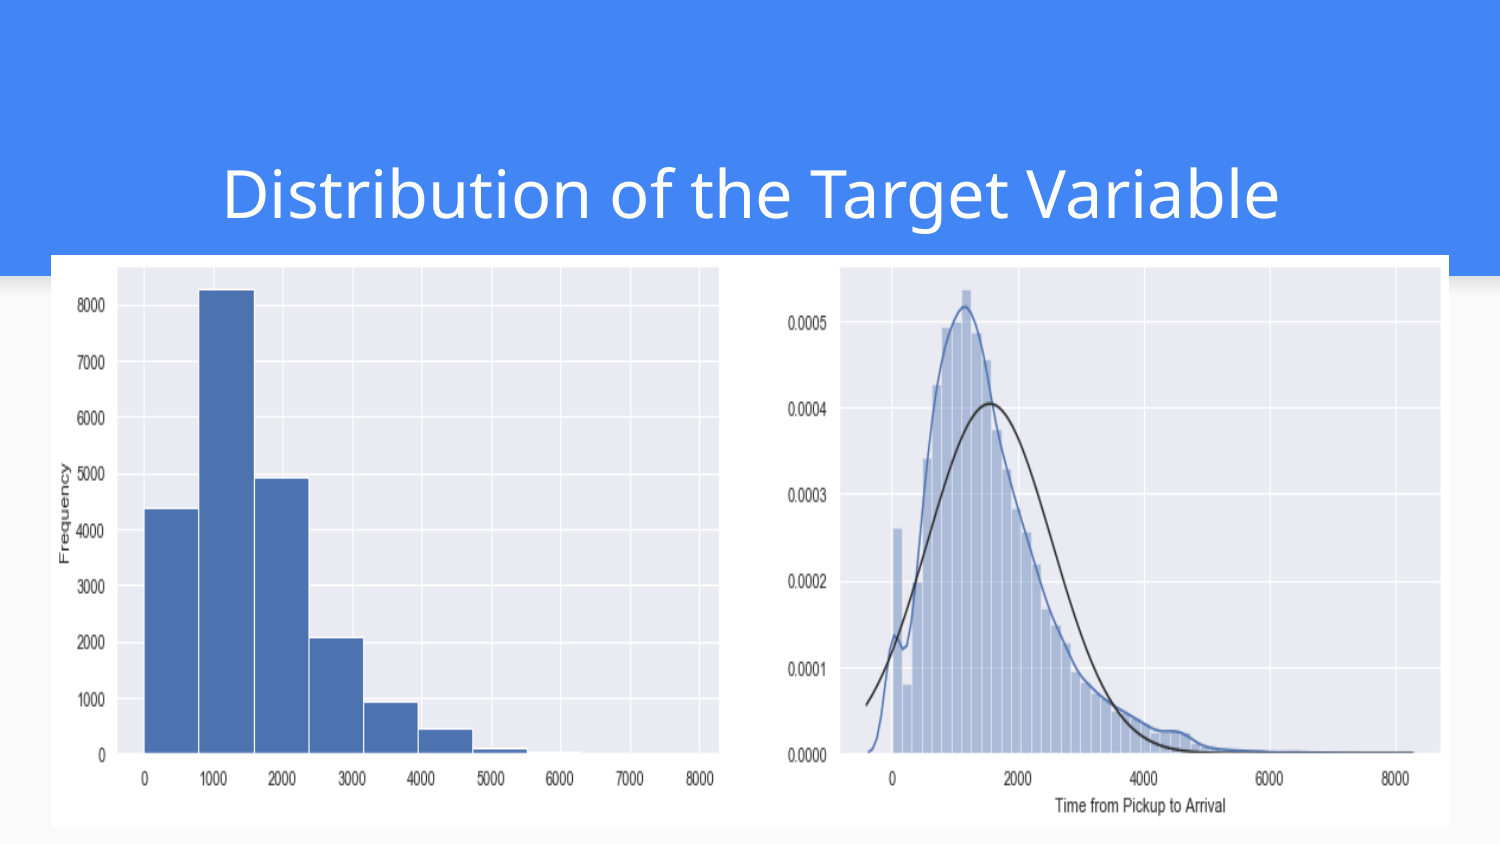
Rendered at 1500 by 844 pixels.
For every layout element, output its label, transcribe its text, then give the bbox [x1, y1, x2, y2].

title Distribution of the Target Variable [77, 121, 1427, 248]
picture [50, 255, 1450, 827]
